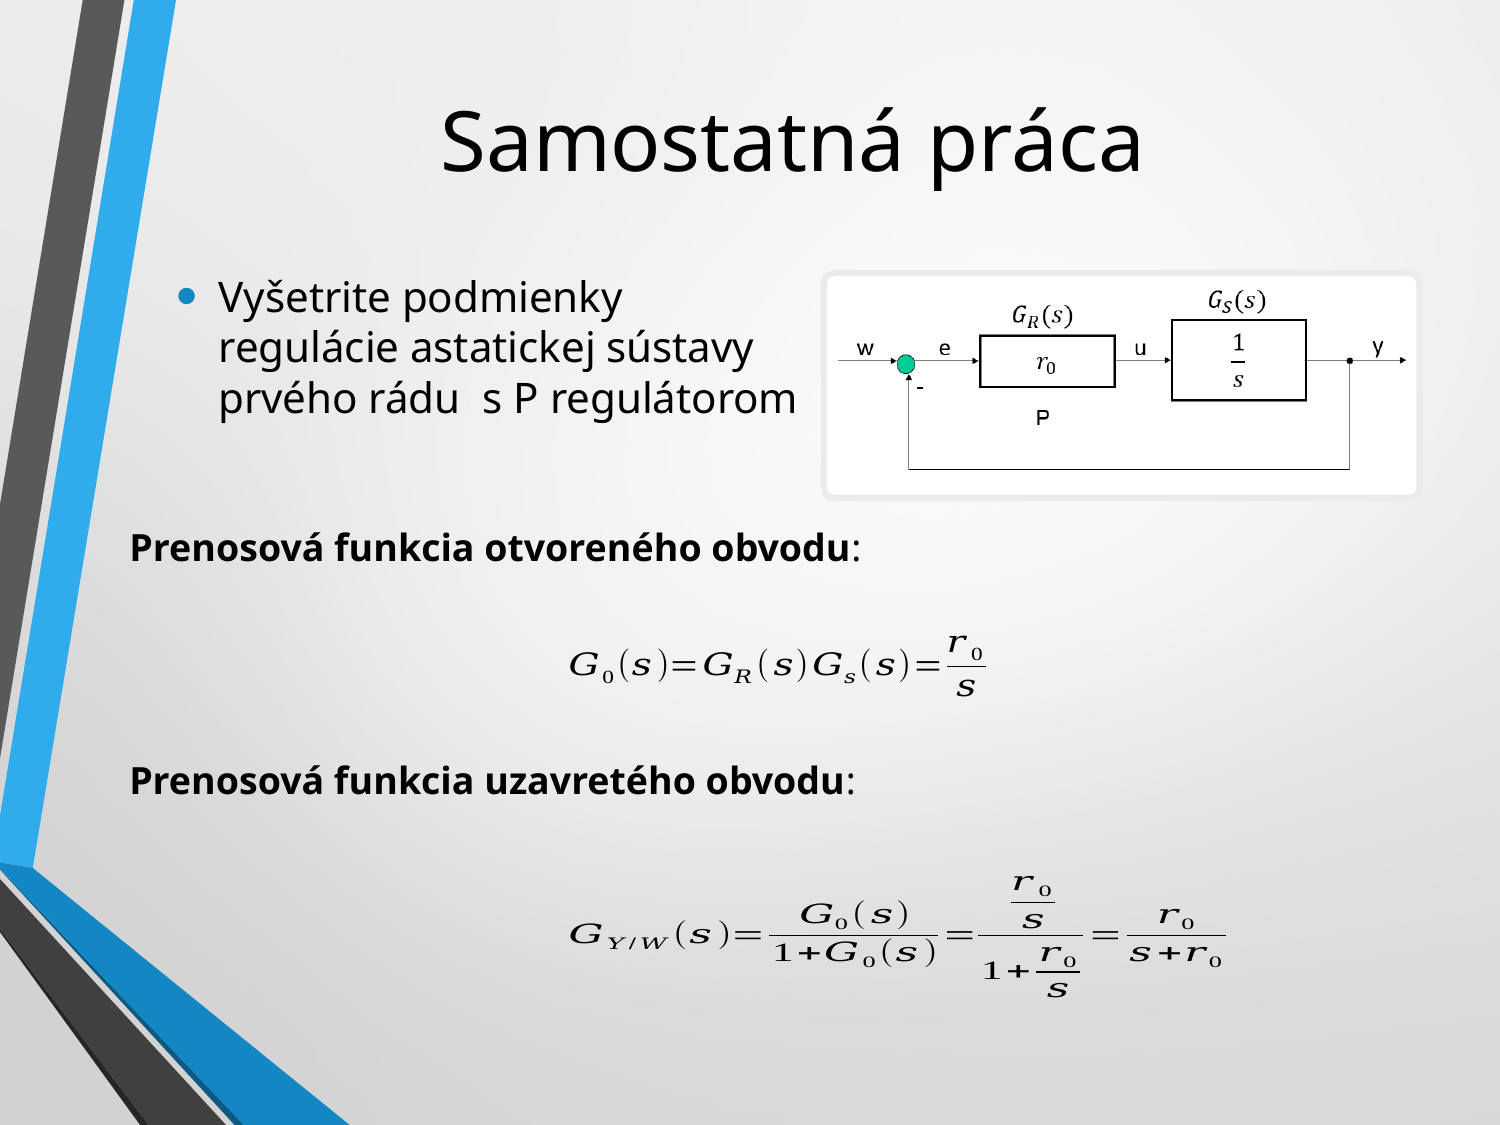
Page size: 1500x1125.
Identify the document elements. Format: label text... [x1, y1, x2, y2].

text_box Prenosová funkcia uzavretého obvodu: [114, 749, 871, 809]
picture [823, 272, 1420, 499]
list Vyšetrite podmienky regulácie astatickej sústavy prvého rádu s P regulátorom [161, 242, 819, 449]
title Samostatná práca [161, 75, 1425, 203]
text_box Prenosová funkcia otvoreného obvodu: [114, 516, 877, 577]
